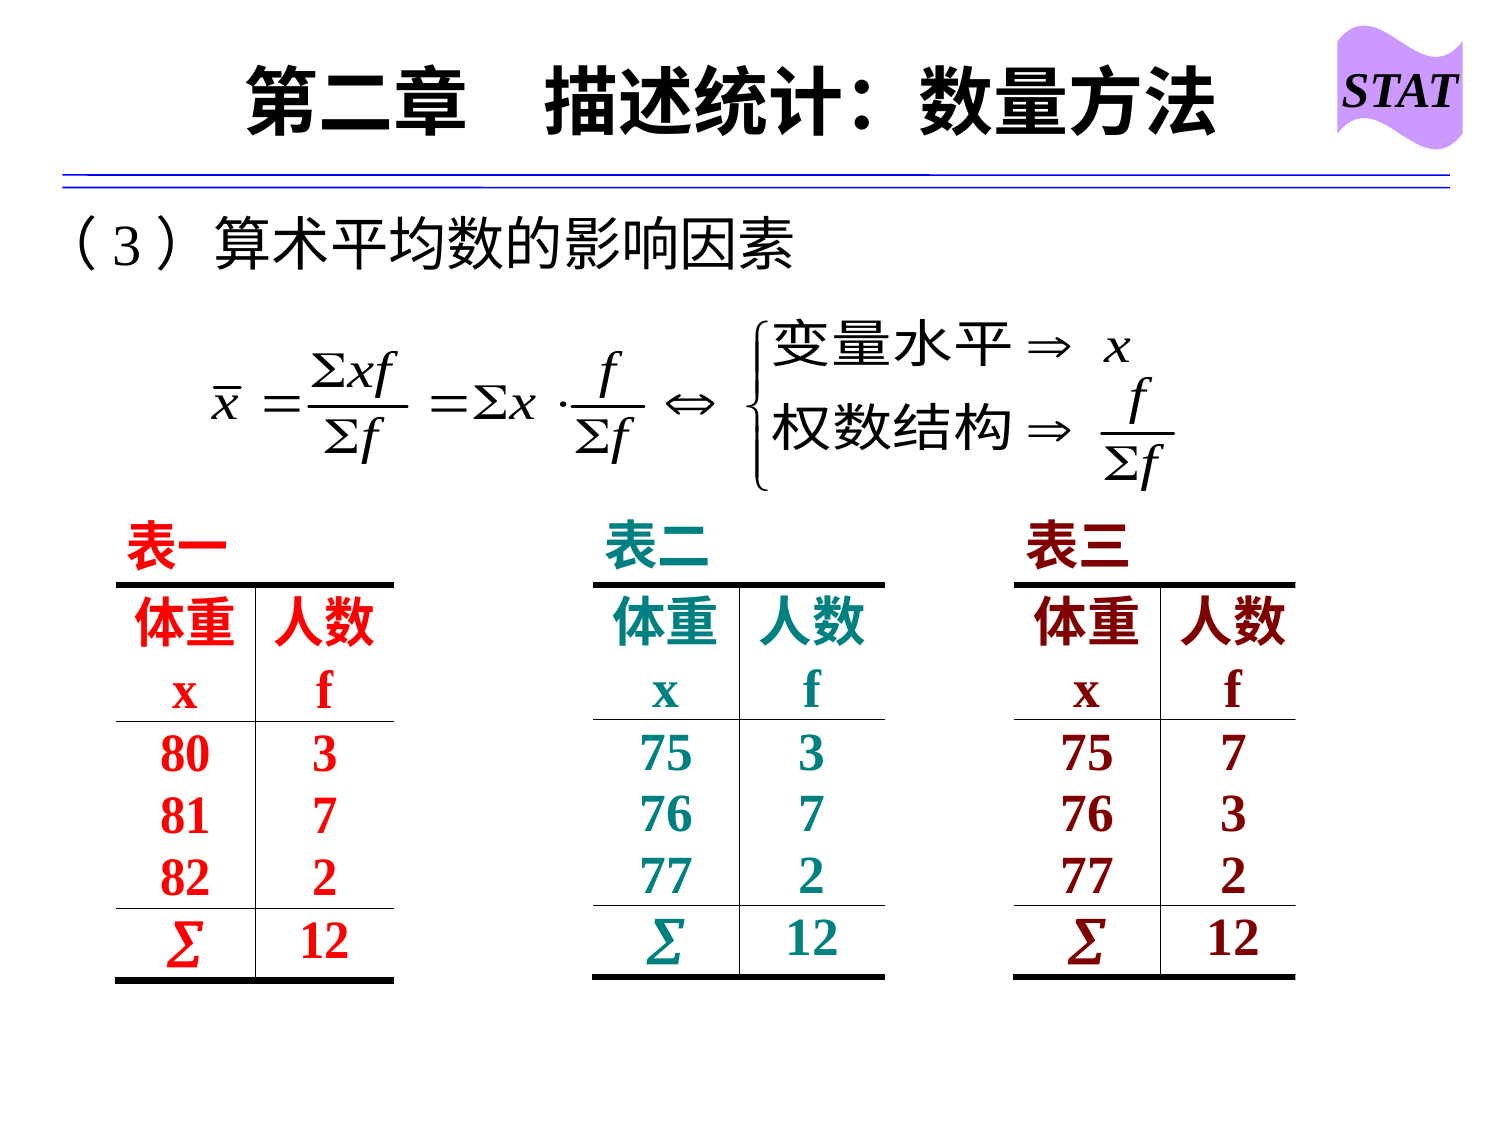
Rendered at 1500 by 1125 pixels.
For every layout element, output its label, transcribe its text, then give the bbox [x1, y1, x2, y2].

subtitle （3）算术平均数的影响因素 [24, 199, 1476, 1088]
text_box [576, 511, 888, 1079]
text_box STAT [1337, 25, 1463, 150]
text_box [199, 312, 1188, 501]
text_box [997, 511, 1296, 1079]
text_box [100, 511, 396, 1083]
title 第二章 描述统计：数量方法 [74, 49, 1388, 151]
